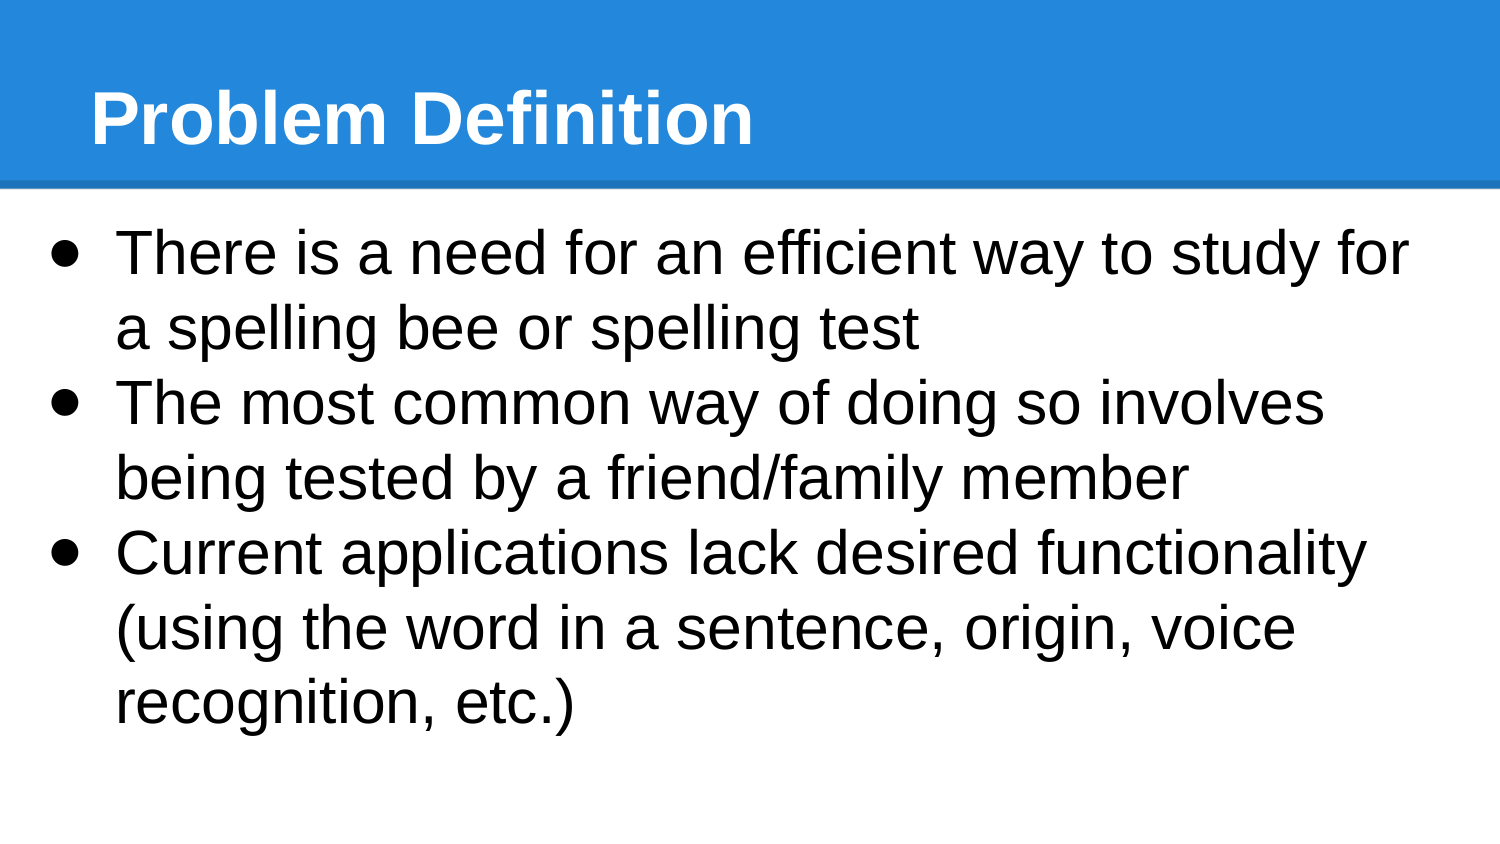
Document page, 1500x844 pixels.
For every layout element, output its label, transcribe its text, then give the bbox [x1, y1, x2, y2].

title Problem Definition [75, 33, 1425, 175]
list There is a need for an efficient way to study for a spelling bee or spelling test The most common way of doing so involves being tested by a friend/family member Current applications lack desired functionality (using the word in a sentence, origin, voice recognition, etc.) [25, 196, 1474, 808]
